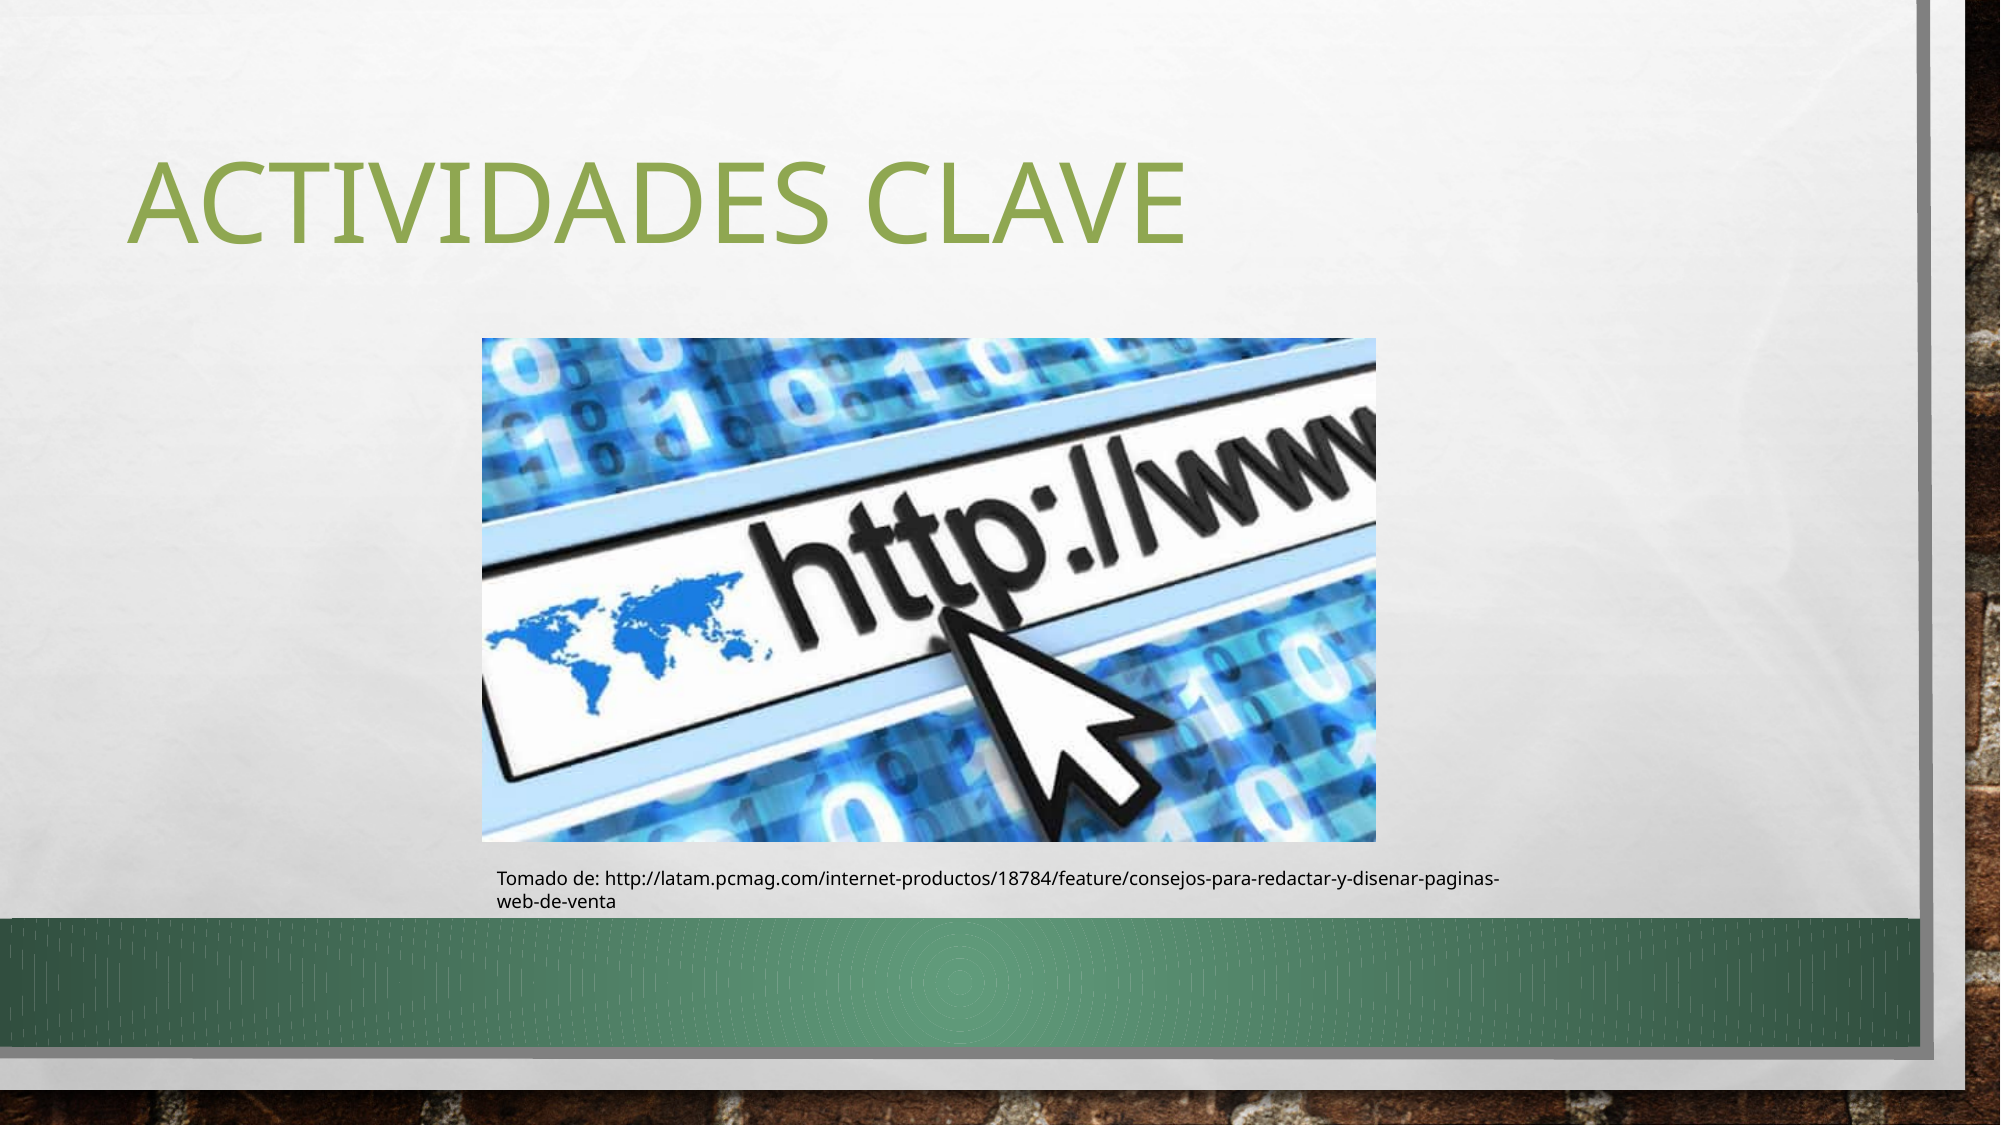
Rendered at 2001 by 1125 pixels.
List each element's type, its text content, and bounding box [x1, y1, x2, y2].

title ACTIVIDADES CLAVE [112, 112, 1818, 302]
text_box Tomado de: http://latam.pcmag.com/internet-productos/18784/feature/consejos-para-redactar-y-disenar-paginas-web-de-venta [482, 859, 1514, 920]
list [481, 338, 1377, 842]
picture [0, 0, 2000, 1125]
